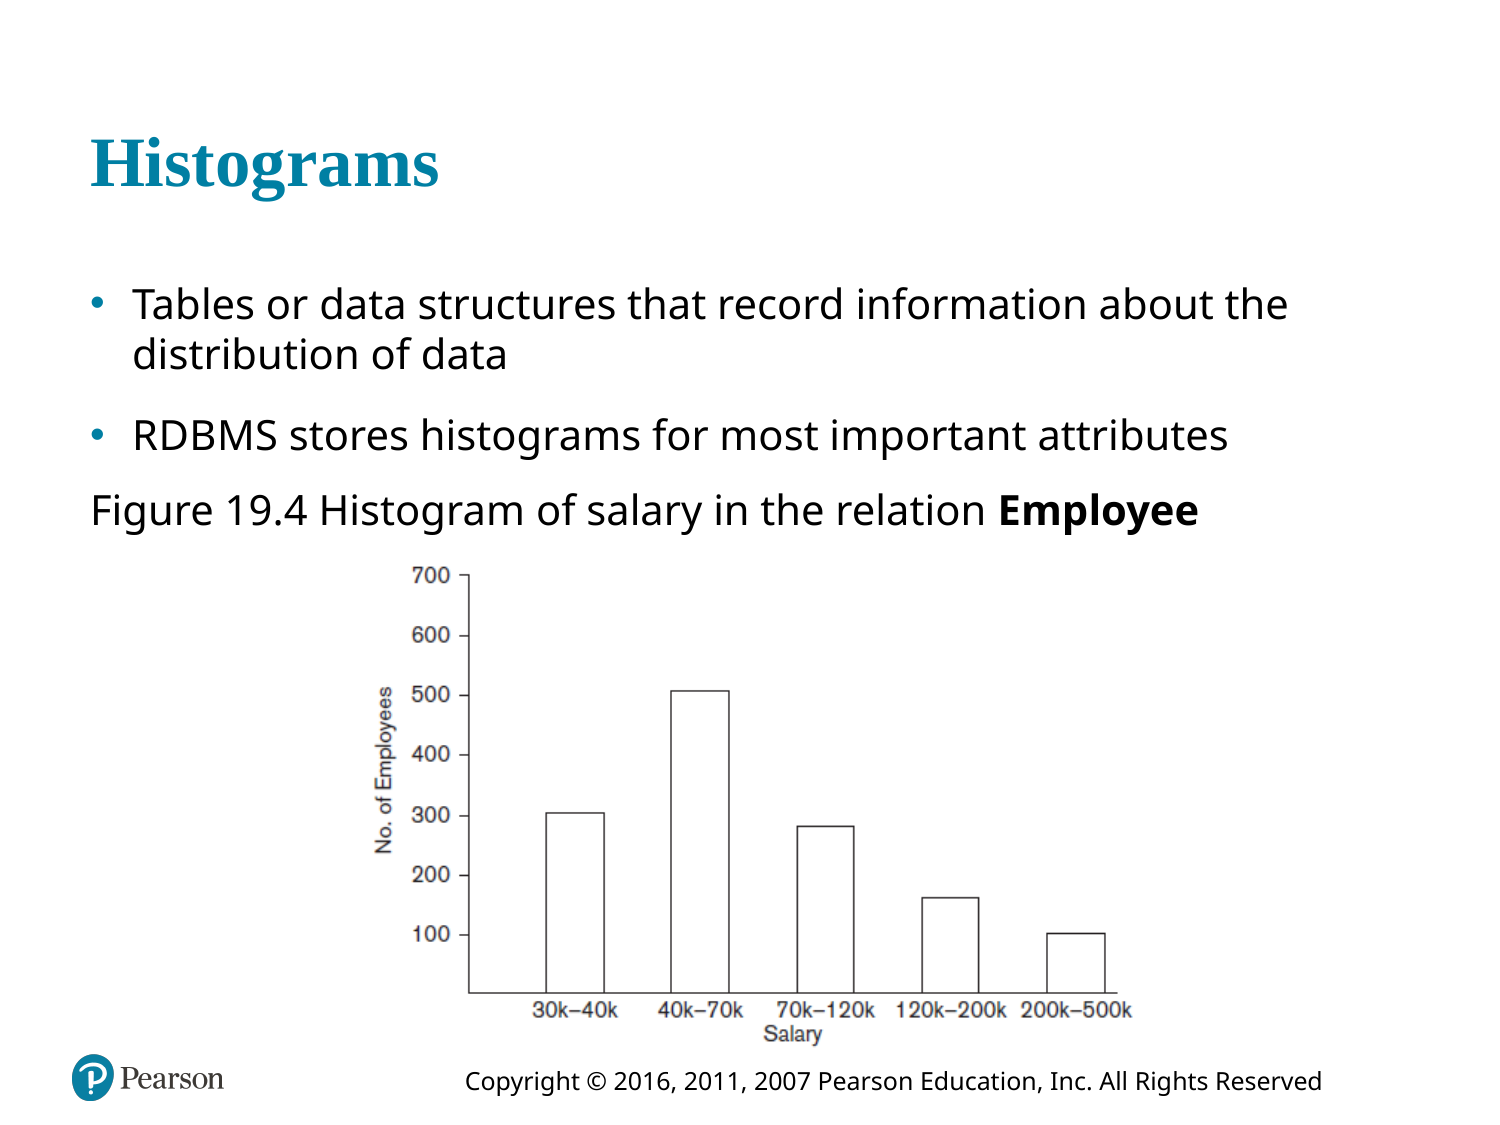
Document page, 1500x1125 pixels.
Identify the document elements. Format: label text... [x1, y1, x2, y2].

picture [72, 1054, 88, 1070]
picture [80, 1063, 106, 1088]
title Histograms [75, 35, 1425, 216]
list Figure 19.4 Histogram of salary in the relation Employee [75, 469, 1425, 554]
picture [347, 560, 1153, 1055]
list Tables or data structures that record information about the distribution of data R D B M S stores histograms for most important attributes [75, 262, 1425, 462]
picture [98, 1054, 224, 1101]
picture [72, 1087, 83, 1101]
